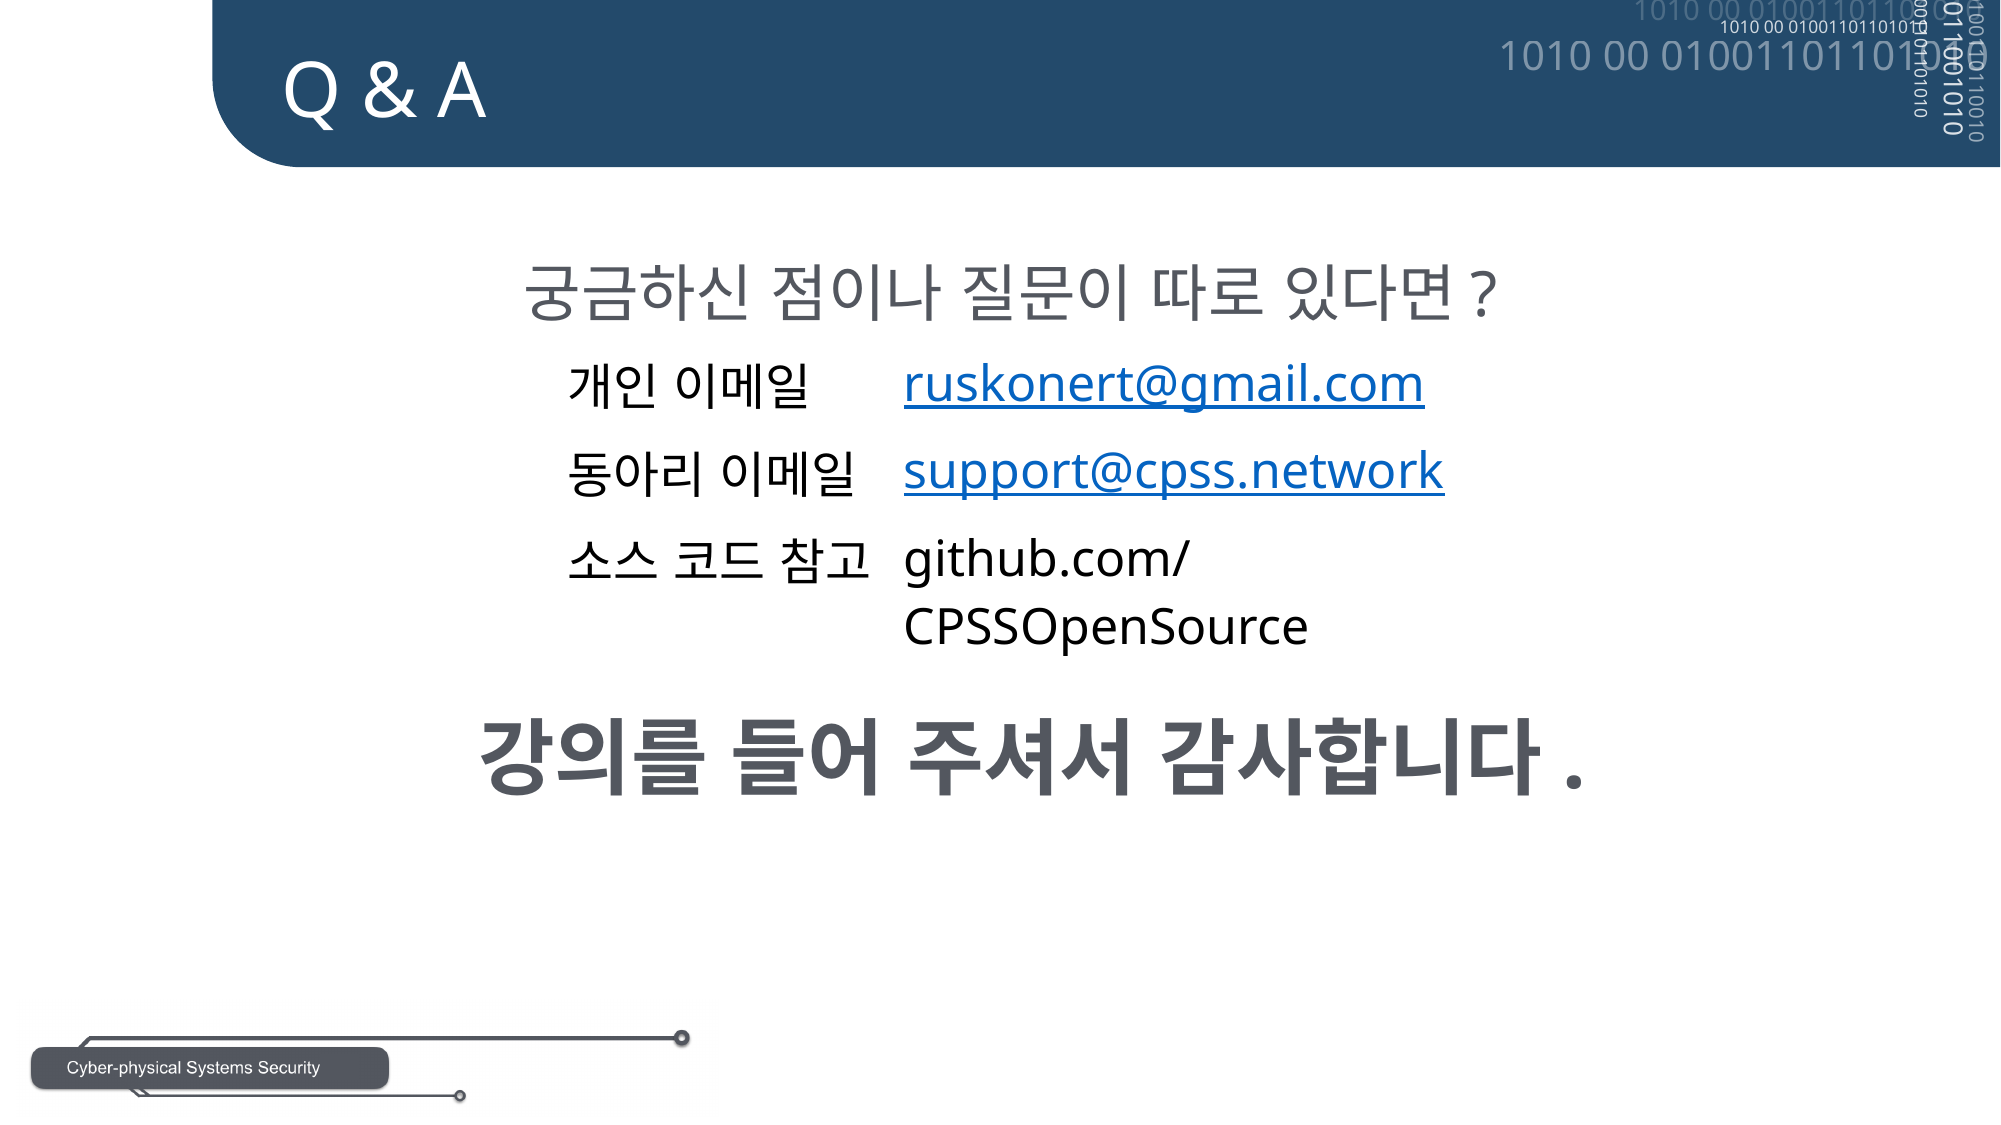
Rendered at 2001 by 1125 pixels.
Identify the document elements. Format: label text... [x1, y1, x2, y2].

table_cell github.com/CPSSOpenSource [889, 515, 1609, 667]
list 궁금하신 점이나 질문이 따로 있다면? 강의를 들어 주셔서 감사합니다. [97, 254, 1925, 982]
text_box Q & A [266, 33, 1296, 141]
table_cell 소스 코드 참고 [552, 515, 889, 667]
table_header 개인 이메일 [552, 340, 889, 428]
picture [16, 999, 719, 1117]
table_cell 동아리 이메일 [552, 428, 889, 515]
table_cell support@cpss.network [889, 428, 1609, 515]
table_header ruskonert@gmail.com [889, 340, 1609, 428]
